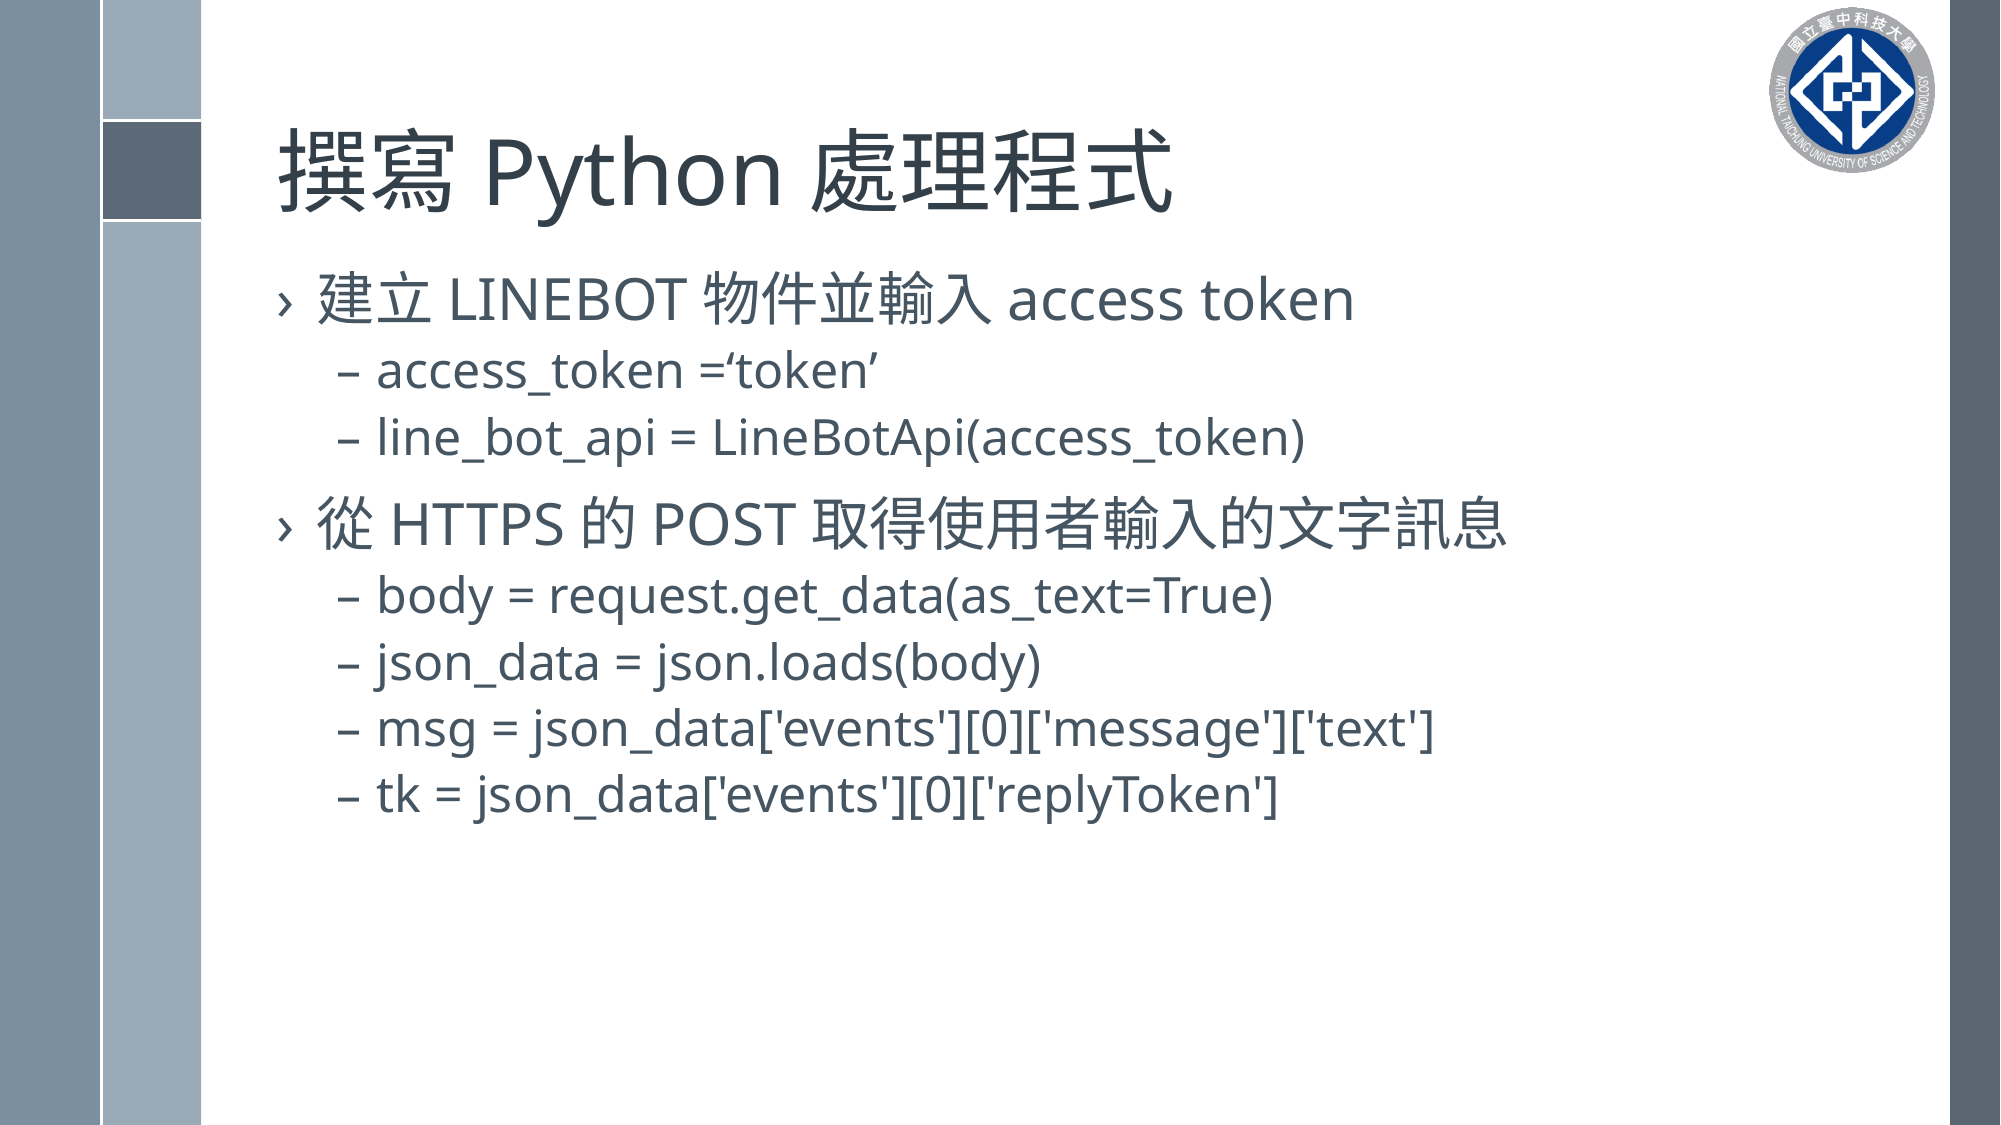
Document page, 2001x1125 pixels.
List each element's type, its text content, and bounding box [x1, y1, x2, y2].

title 撰寫Python處理程式 [261, 29, 1867, 233]
picture [1769, 7, 1935, 173]
list 建立LINEBOT物件並輸入access token access_token =‘token’ line_bot_api = LineBotApi(access_token) 從HTTPS的POST取得使用者輸入的文字訊息 body = request.get_data(as_text=True) json_data = json.loads(body) msg = json_data['events'][0]['message']['text'] tk = json_data['events'][0]['replyToken'] [261, 262, 1867, 1013]
